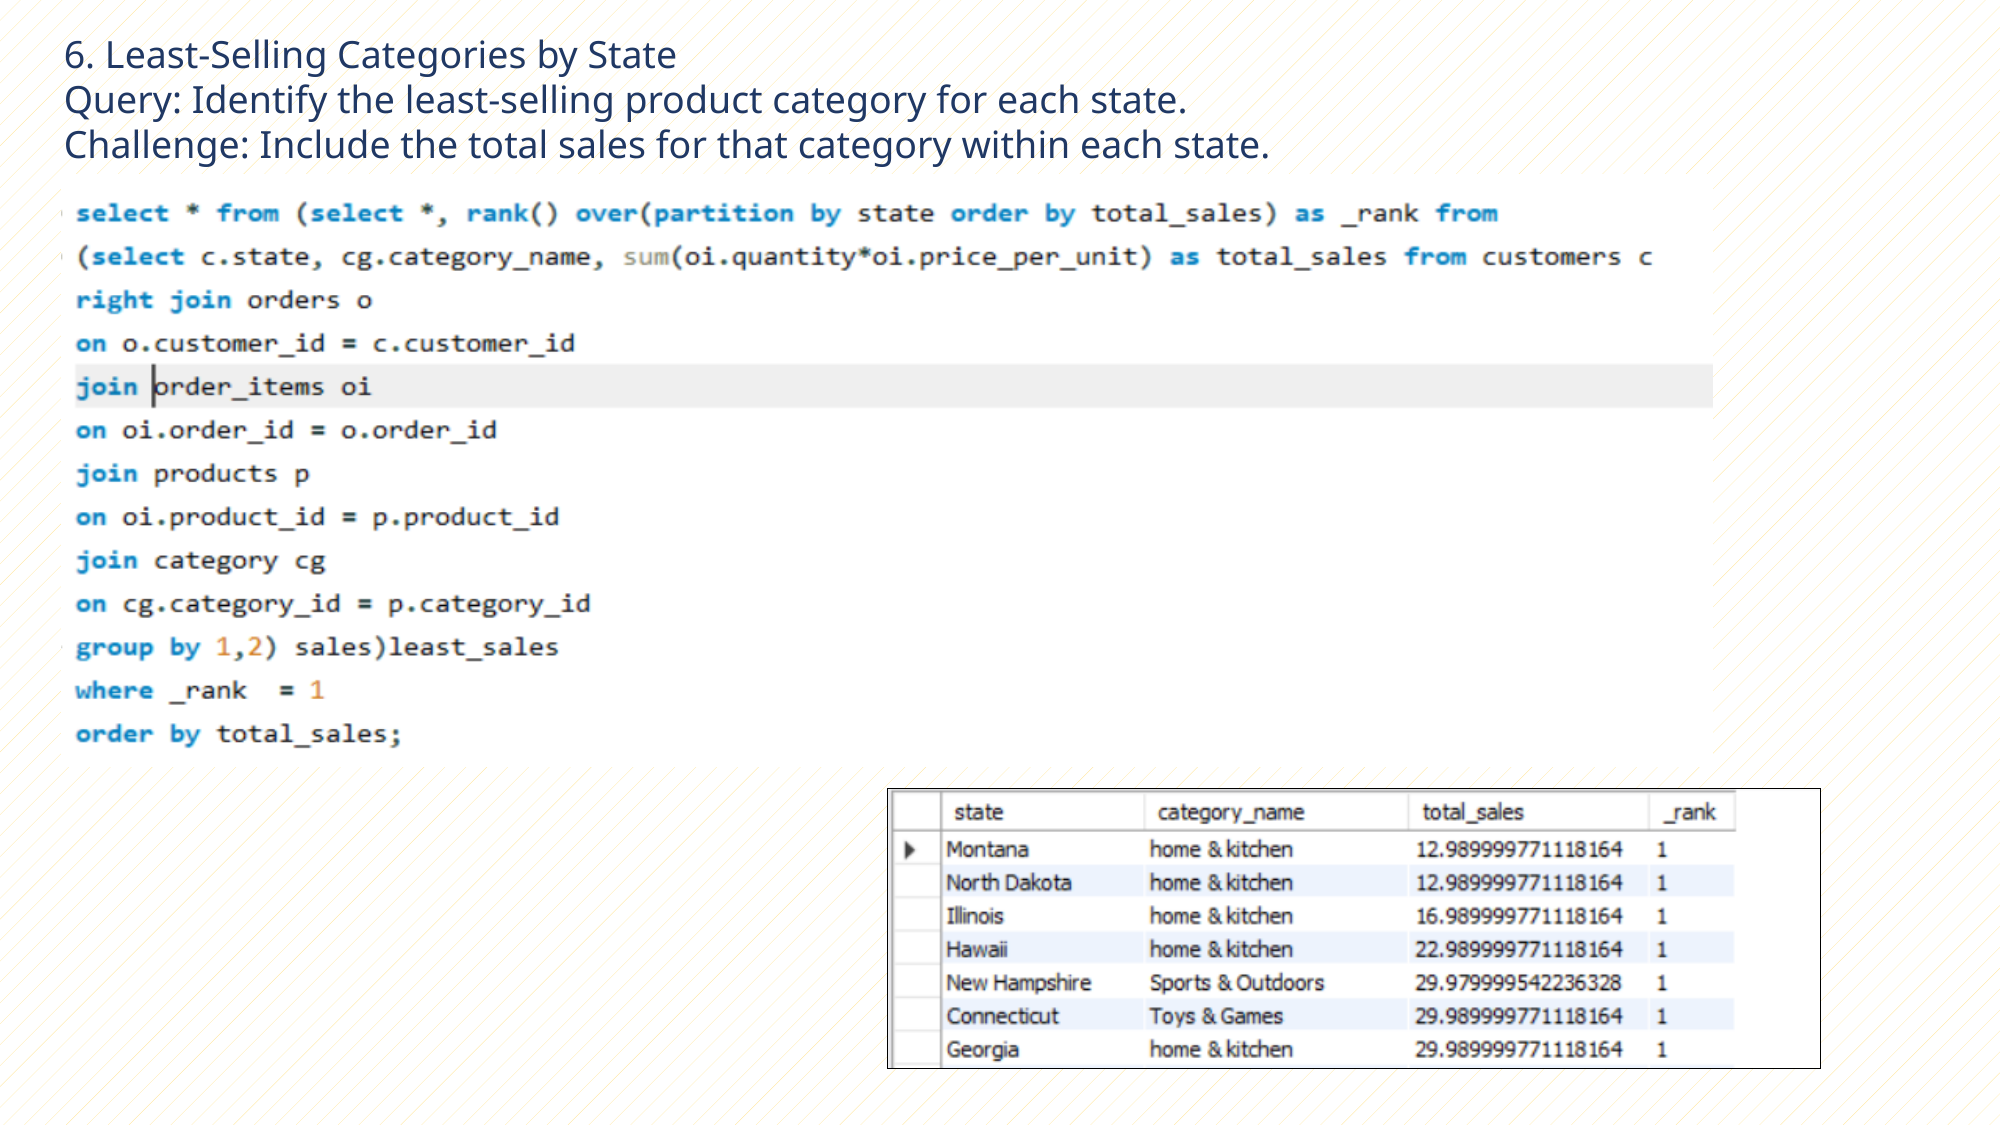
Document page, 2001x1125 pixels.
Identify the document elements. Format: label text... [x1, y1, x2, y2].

text_box 6. Least-Selling Categories by State Query: Identify the least-selling product category for each state. Challenge: Include the total sales for that category within each state. [48, 23, 1667, 173]
picture [61, 174, 1713, 767]
picture [887, 788, 1820, 1069]
